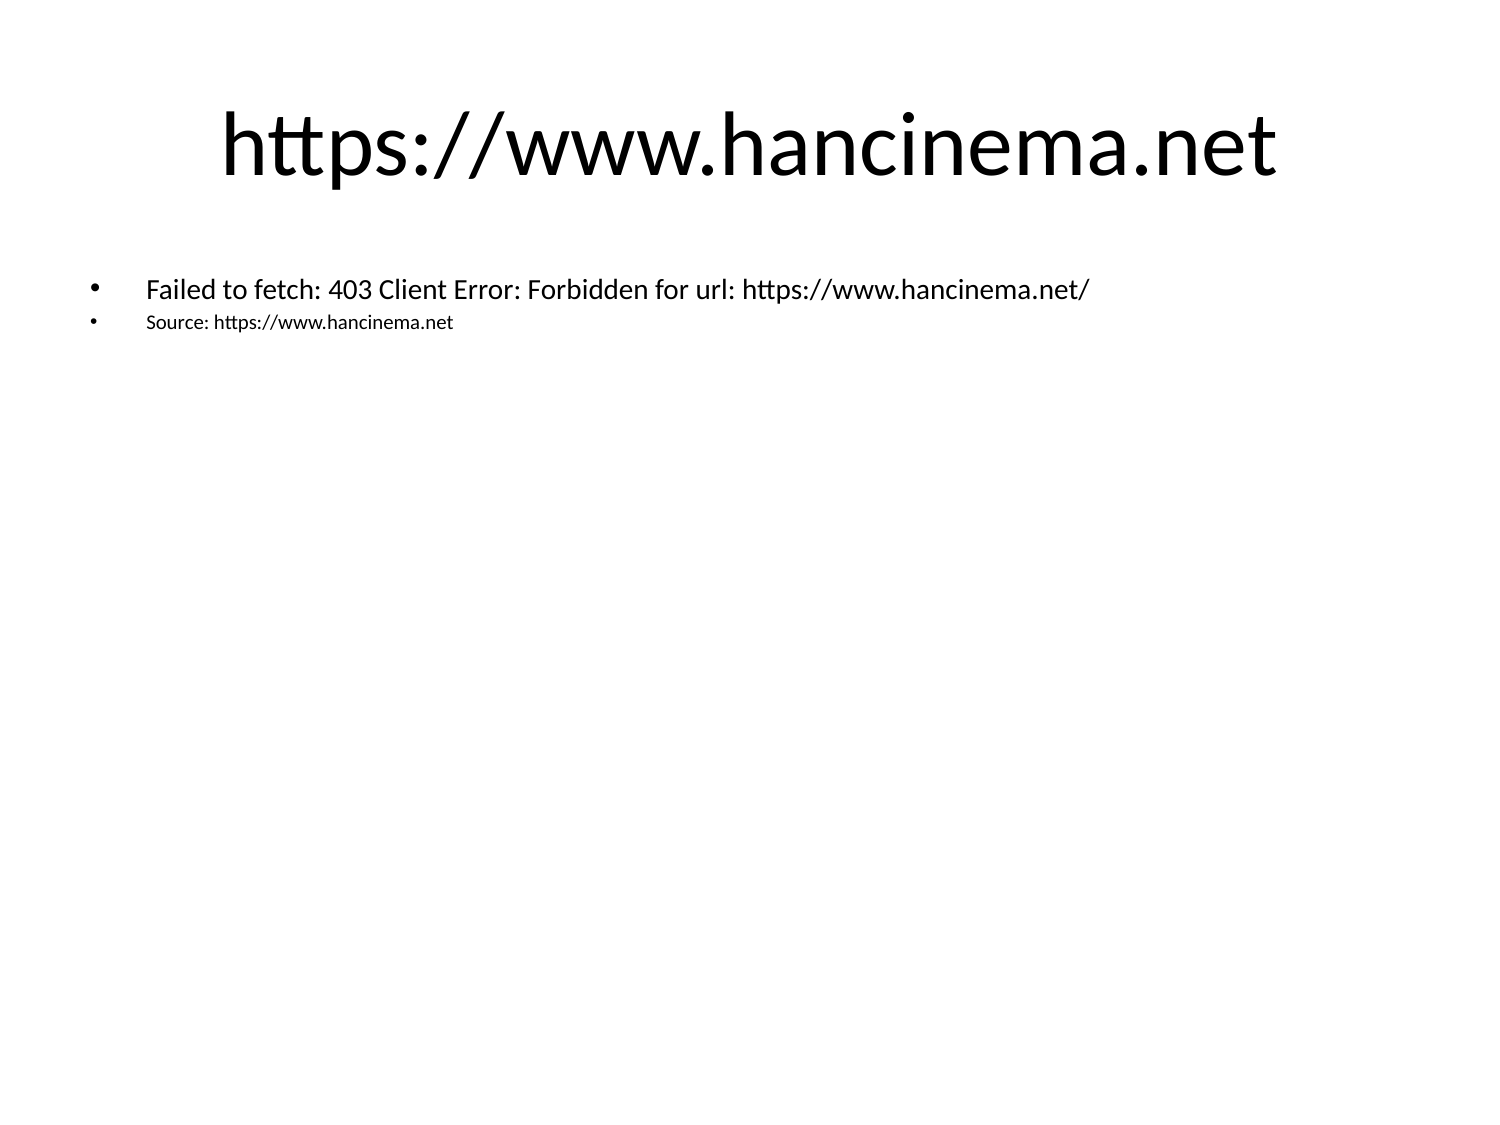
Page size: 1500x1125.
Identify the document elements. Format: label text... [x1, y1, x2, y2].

list Failed to fetch: 403 Client Error: Forbidden for url: https://www.hancinema.net/ Source: https://www.hancinema.net [75, 262, 1425, 1005]
title https://www.hancinema.net [75, 45, 1425, 233]
